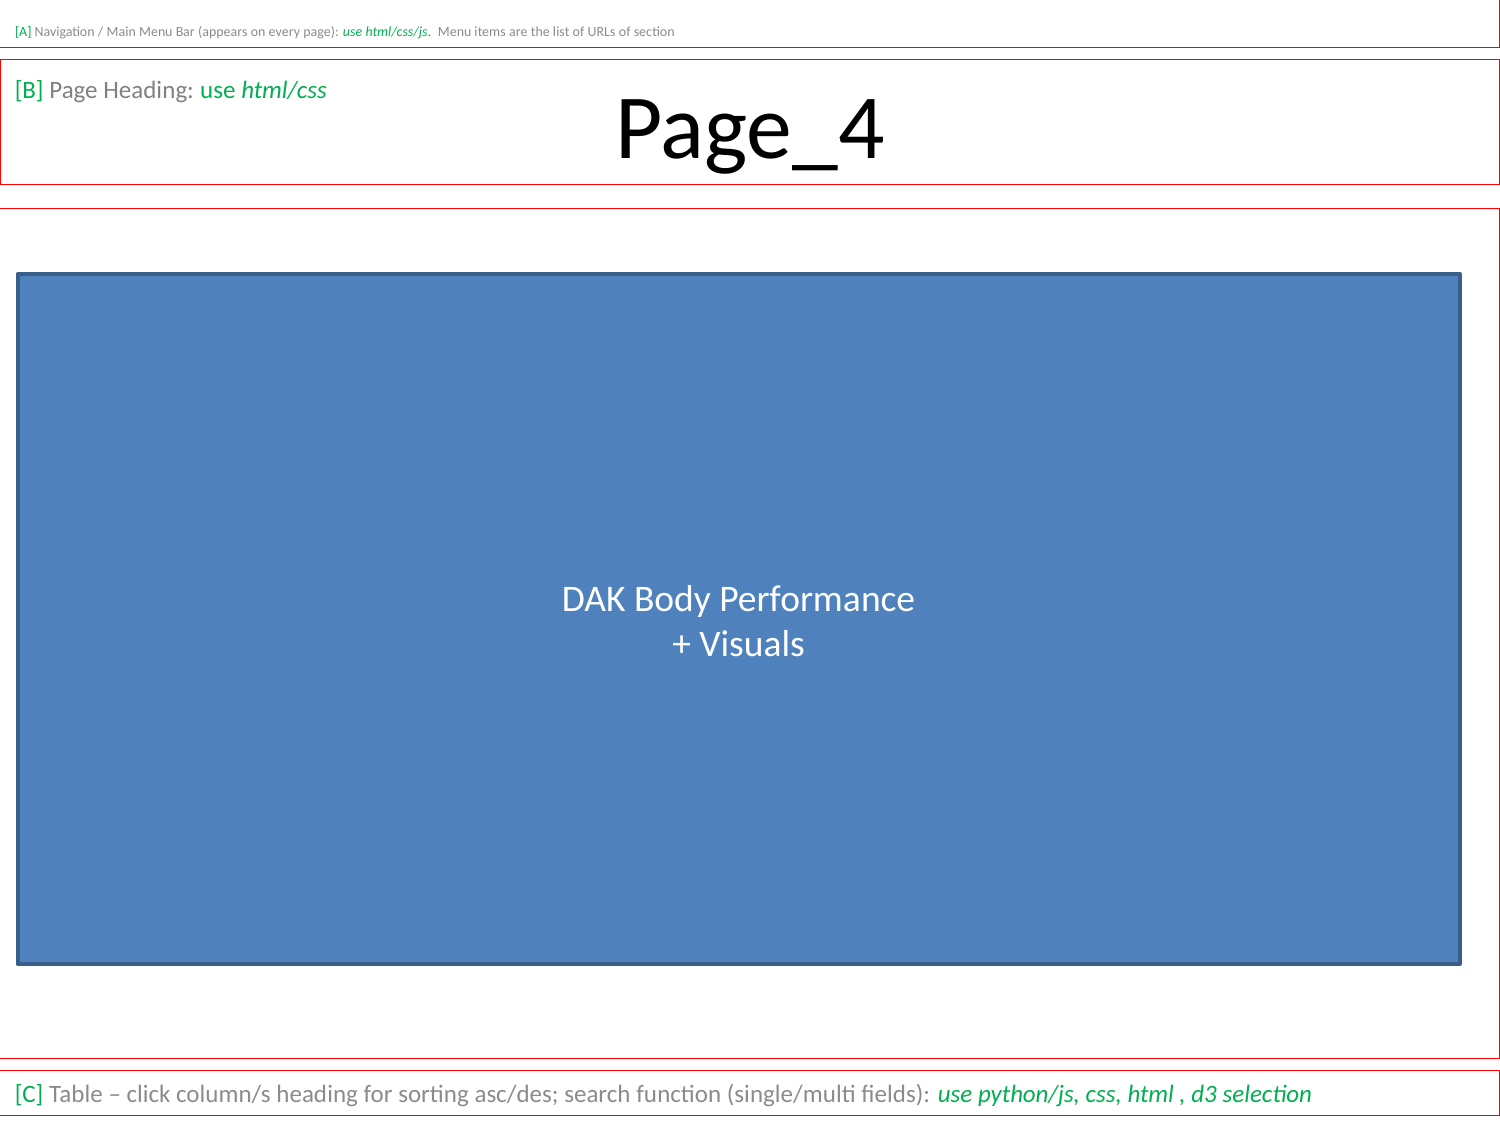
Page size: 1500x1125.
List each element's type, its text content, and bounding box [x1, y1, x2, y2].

text_box [0, 208, 1500, 1059]
text_box [C] Table – click column/s heading for sorting asc/des; search function (single/multi fields): use python/js, css, html , d3 selection [0, 1070, 1500, 1116]
text_box [B] Page Heading: use html/css [0, 66, 514, 112]
text_box DAK Body Performance + Visuals [16, 272, 1462, 966]
title Page_4 [0, 59, 1500, 185]
text_box [A] Navigation / Main Menu Bar (appears on every page): use html/css/js. Menu items are the list of URLs of section [0, 0, 1500, 48]
